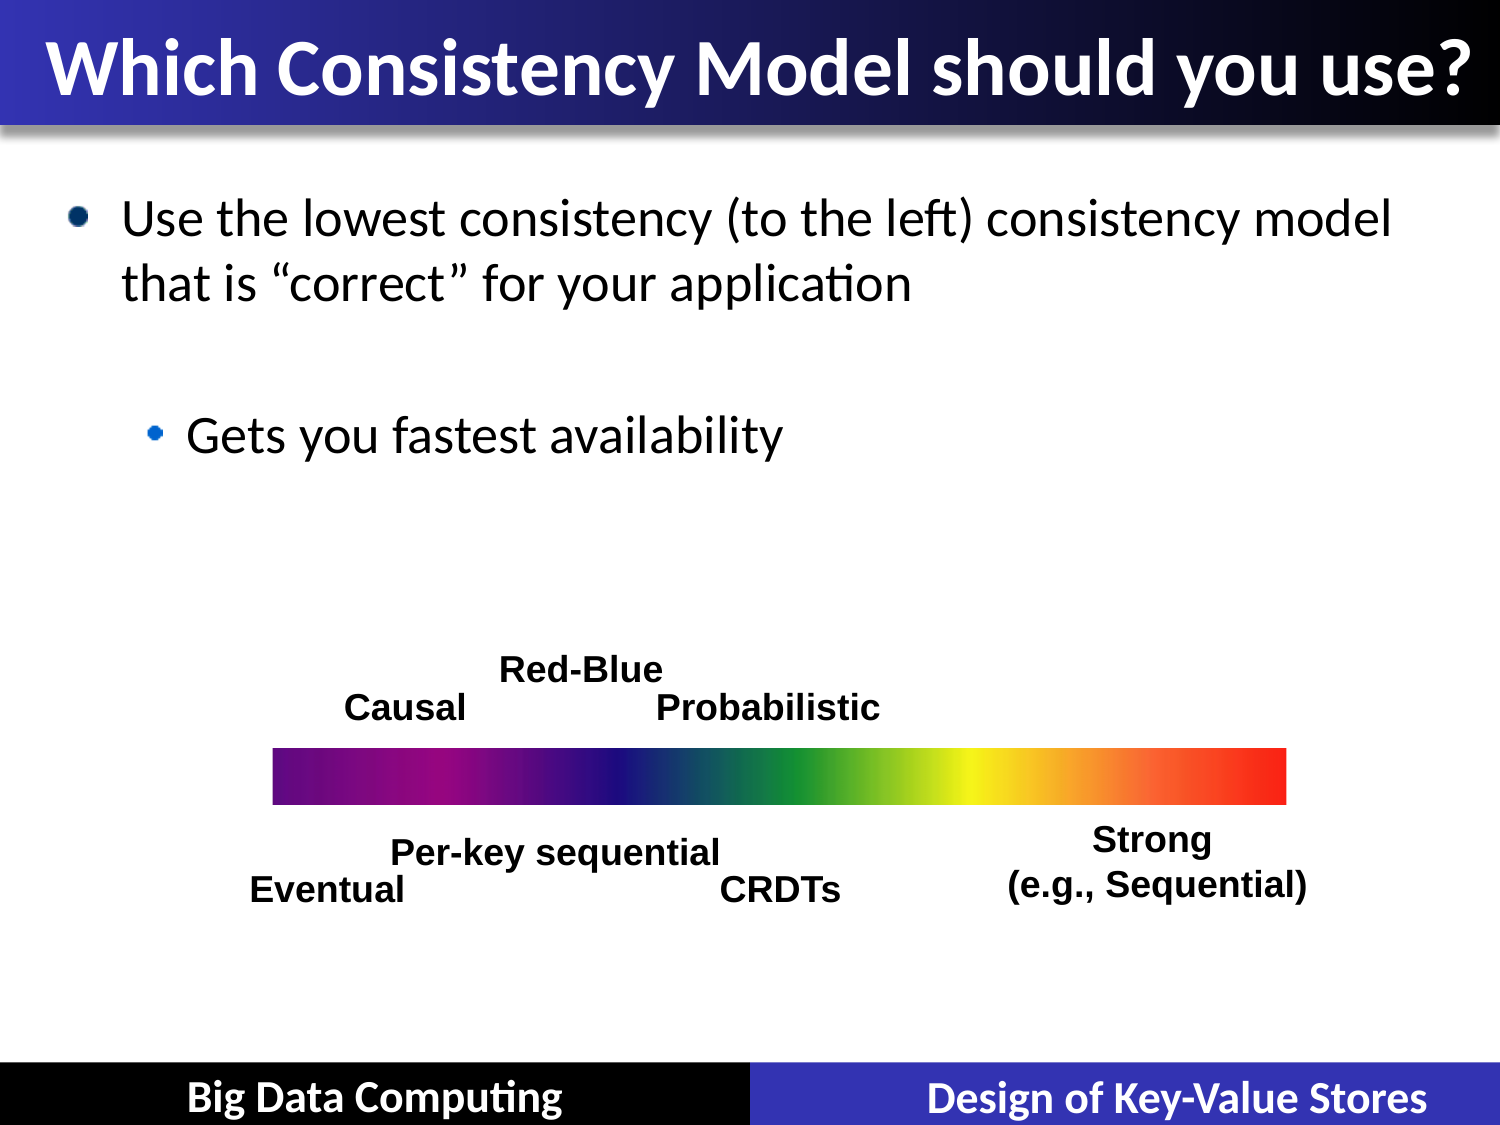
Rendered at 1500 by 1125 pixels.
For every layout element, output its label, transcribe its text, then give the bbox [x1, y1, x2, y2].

picture [272, 747, 1287, 805]
text_box CRDTs [704, 858, 857, 918]
text_box Eventual [234, 858, 421, 918]
text_box Per-key sequential [375, 820, 736, 880]
title Which Consistency Model should you use? [0, 0, 1500, 126]
text_box Big Data Computing [0, 1070, 750, 1119]
text_box Probabilistic [640, 675, 896, 735]
picture [140, 420, 163, 443]
text_box Causal [328, 675, 482, 735]
text_box Strong (e.g., Sequential) [992, 807, 1323, 913]
text_box Red-Blue [484, 637, 679, 698]
text_box Design of Key-Value Stores [854, 1065, 1500, 1125]
list Use the lowest consistency (to the left) consistency model that is “correct” for your application Gets you fastest availability [49, 174, 1426, 1006]
picture [65, 203, 88, 227]
